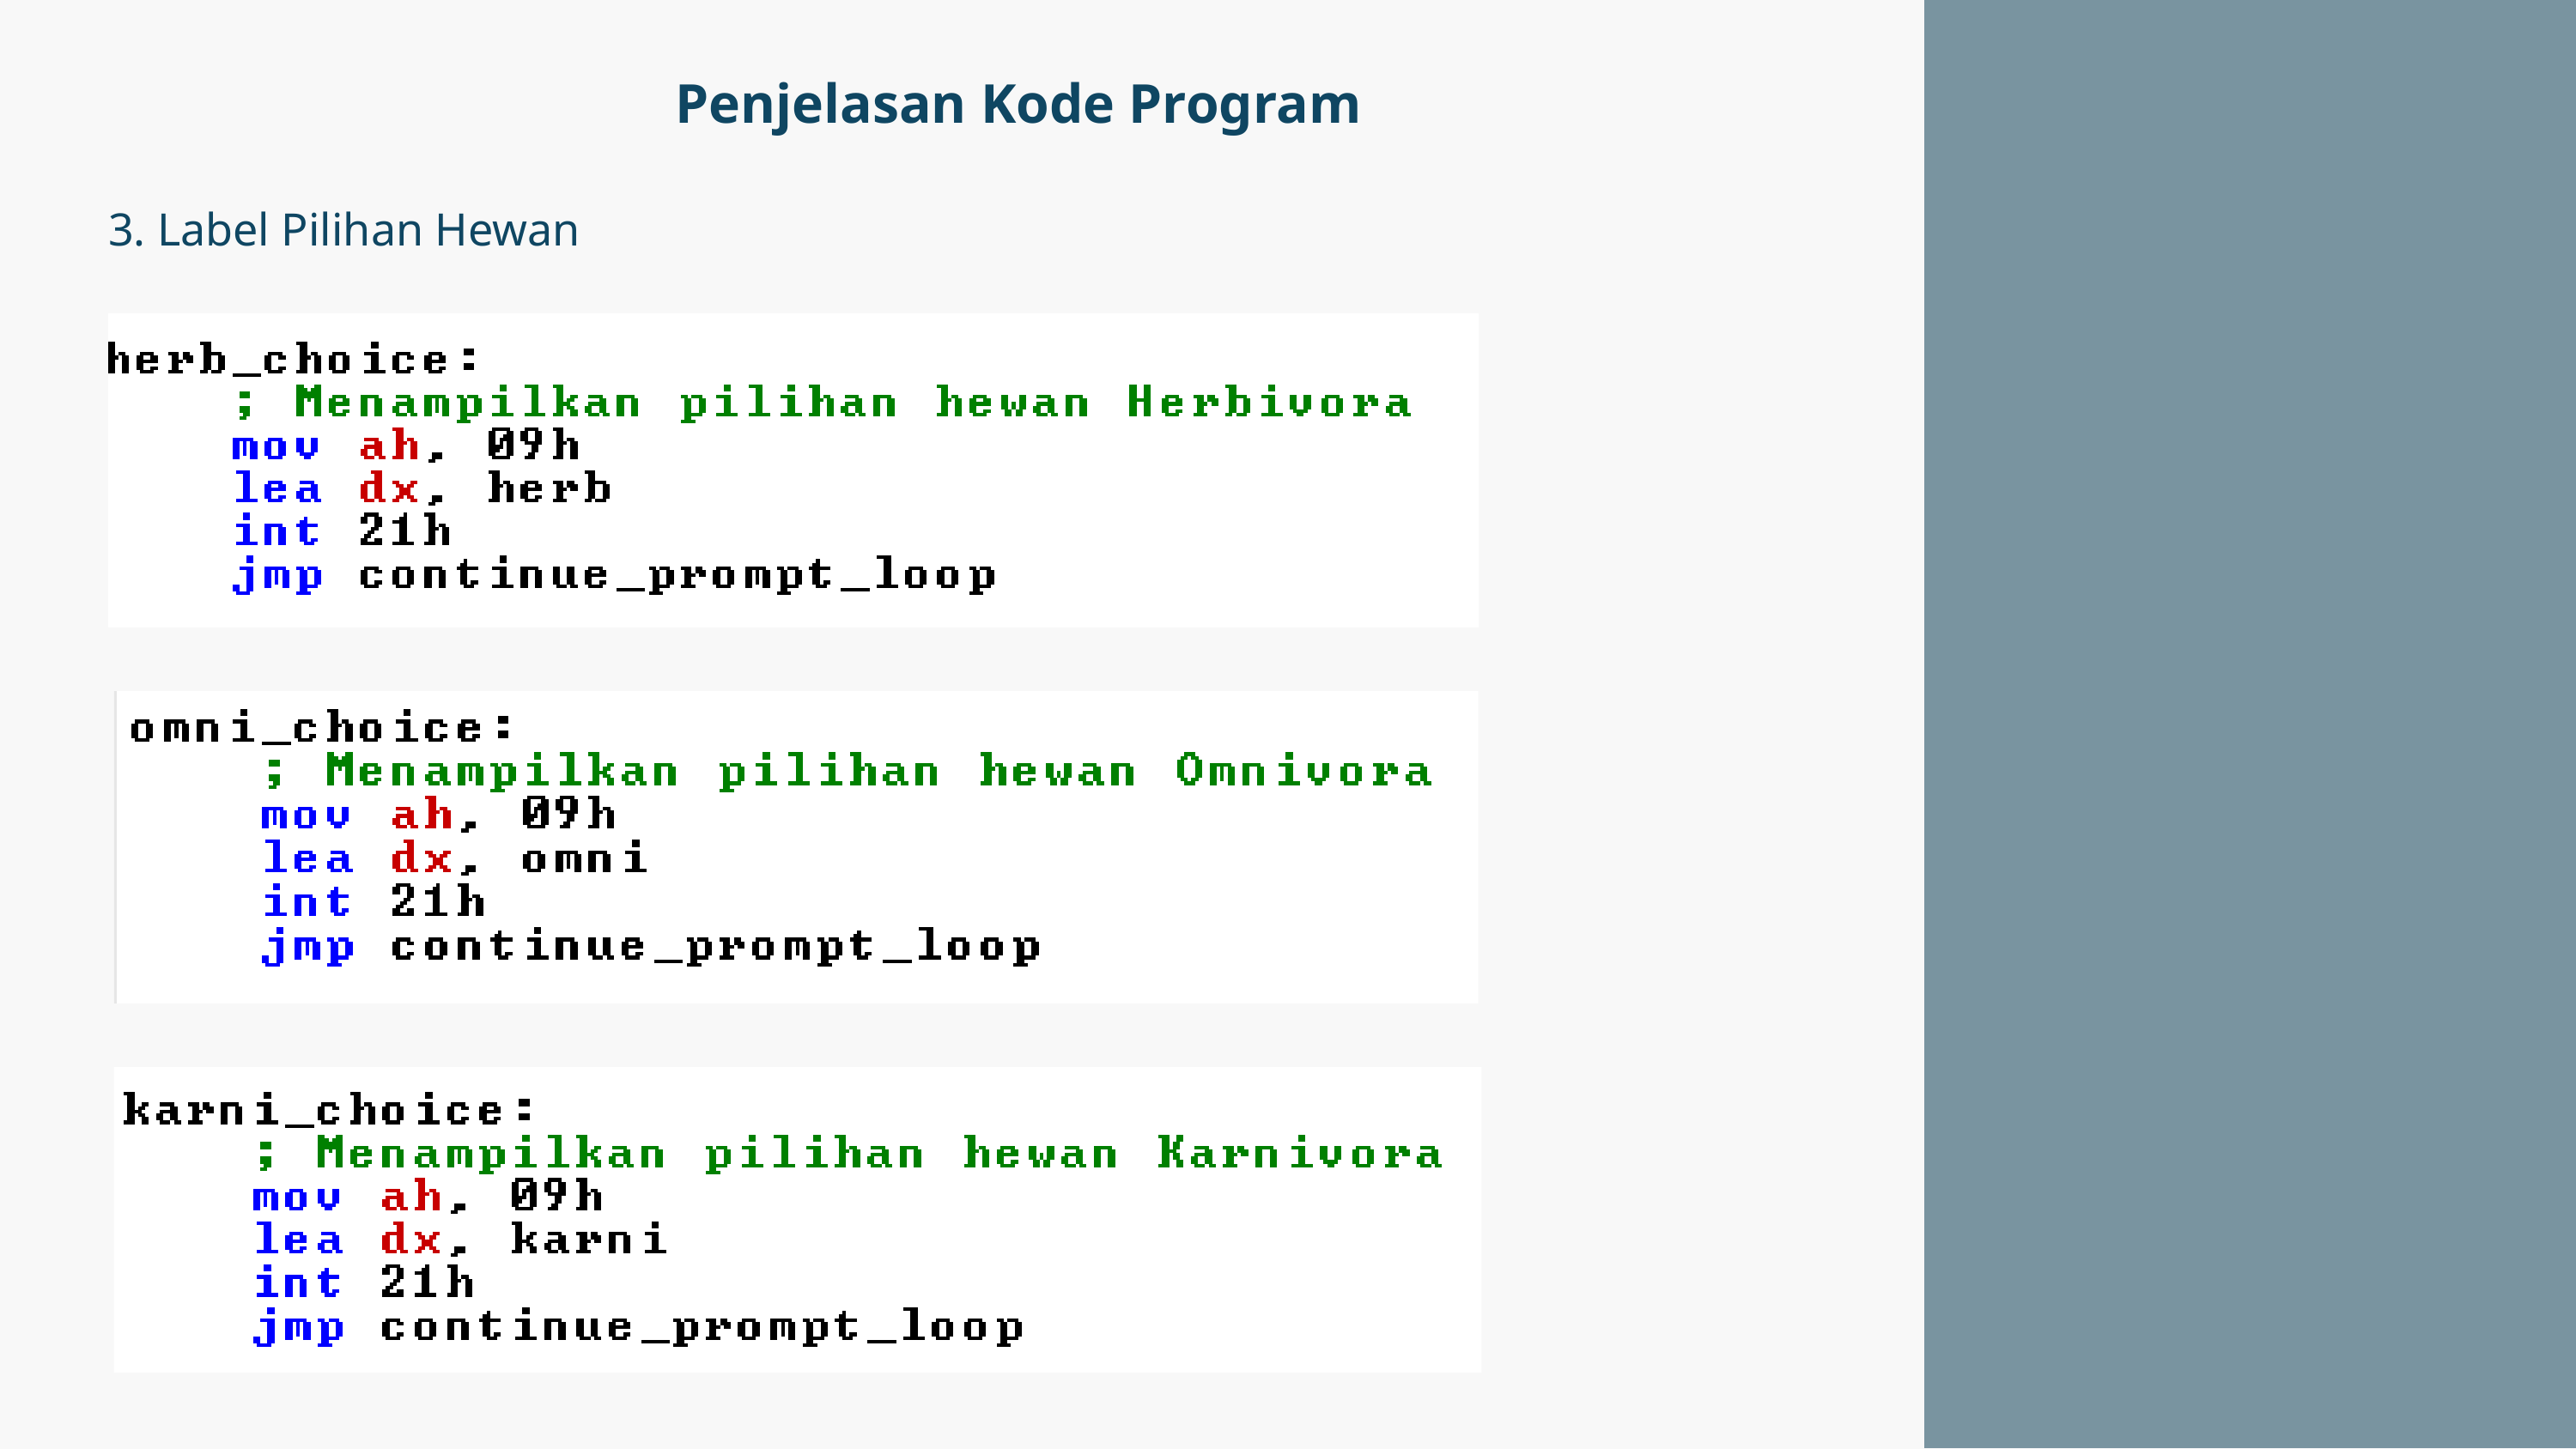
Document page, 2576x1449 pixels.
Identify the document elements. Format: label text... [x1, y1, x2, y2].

text_box [108, 313, 1479, 627]
text_box [113, 1067, 1482, 1373]
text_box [1923, 0, 2576, 1449]
text_box 3. Label Pilihan Hewan [108, 179, 1918, 256]
text_box [113, 691, 1479, 1003]
text_box Penjelasan Kode Program [675, 58, 1479, 135]
